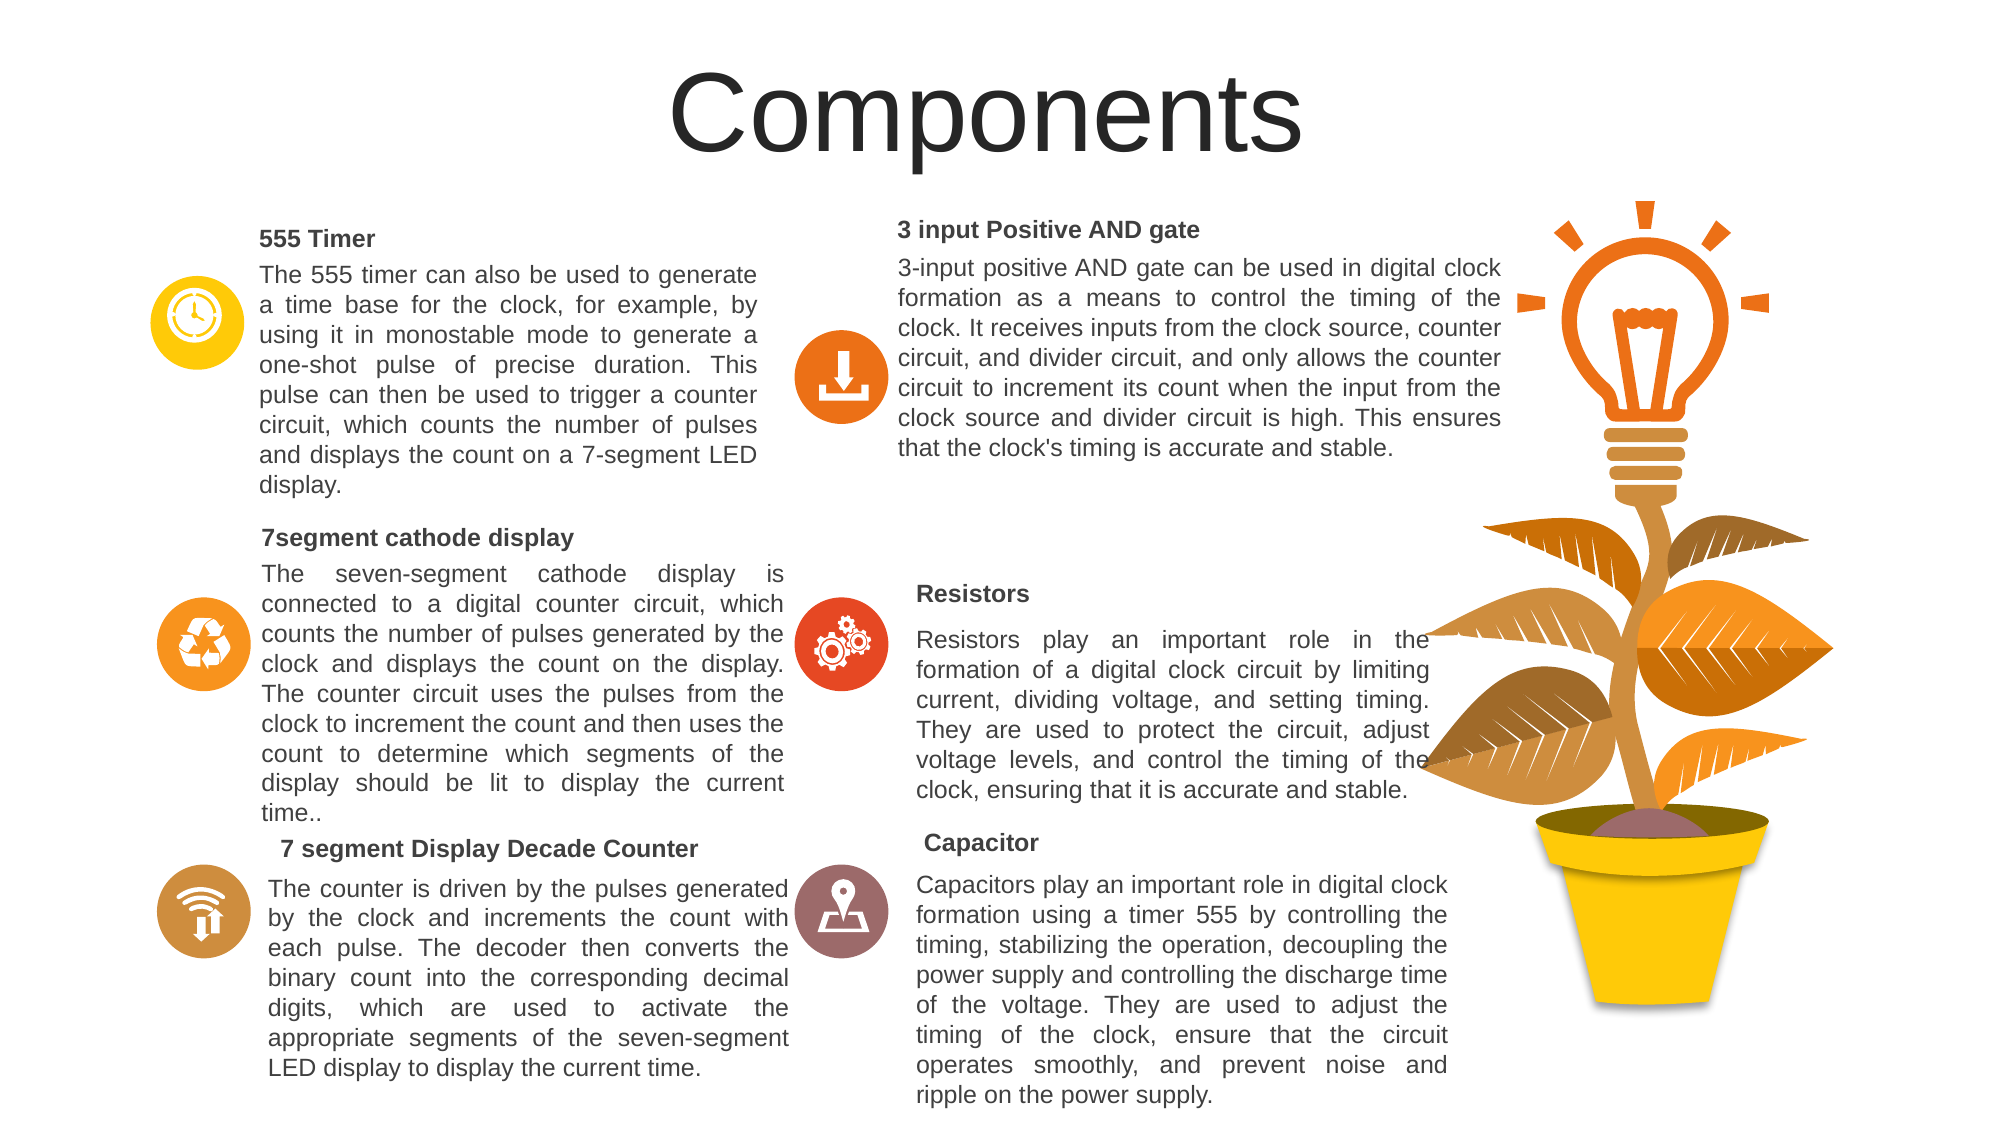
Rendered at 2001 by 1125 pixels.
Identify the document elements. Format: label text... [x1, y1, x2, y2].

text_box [1417, 201, 1834, 1005]
list Components [53, 55, 1952, 175]
text_box [818, 863, 890, 960]
text_box [176, 616, 232, 673]
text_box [246, 514, 801, 808]
text_box [155, 863, 252, 960]
text_box [155, 596, 246, 693]
text_box [166, 286, 223, 344]
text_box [244, 215, 774, 509]
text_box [901, 819, 1472, 1119]
text_box [818, 350, 870, 402]
text_box [813, 614, 873, 672]
text_box [149, 274, 244, 371]
text_box [793, 329, 882, 425]
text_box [882, 205, 1518, 472]
text_box [818, 878, 871, 934]
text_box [901, 570, 1446, 814]
text_box [175, 886, 227, 944]
text_box [801, 596, 890, 693]
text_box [253, 825, 818, 1092]
